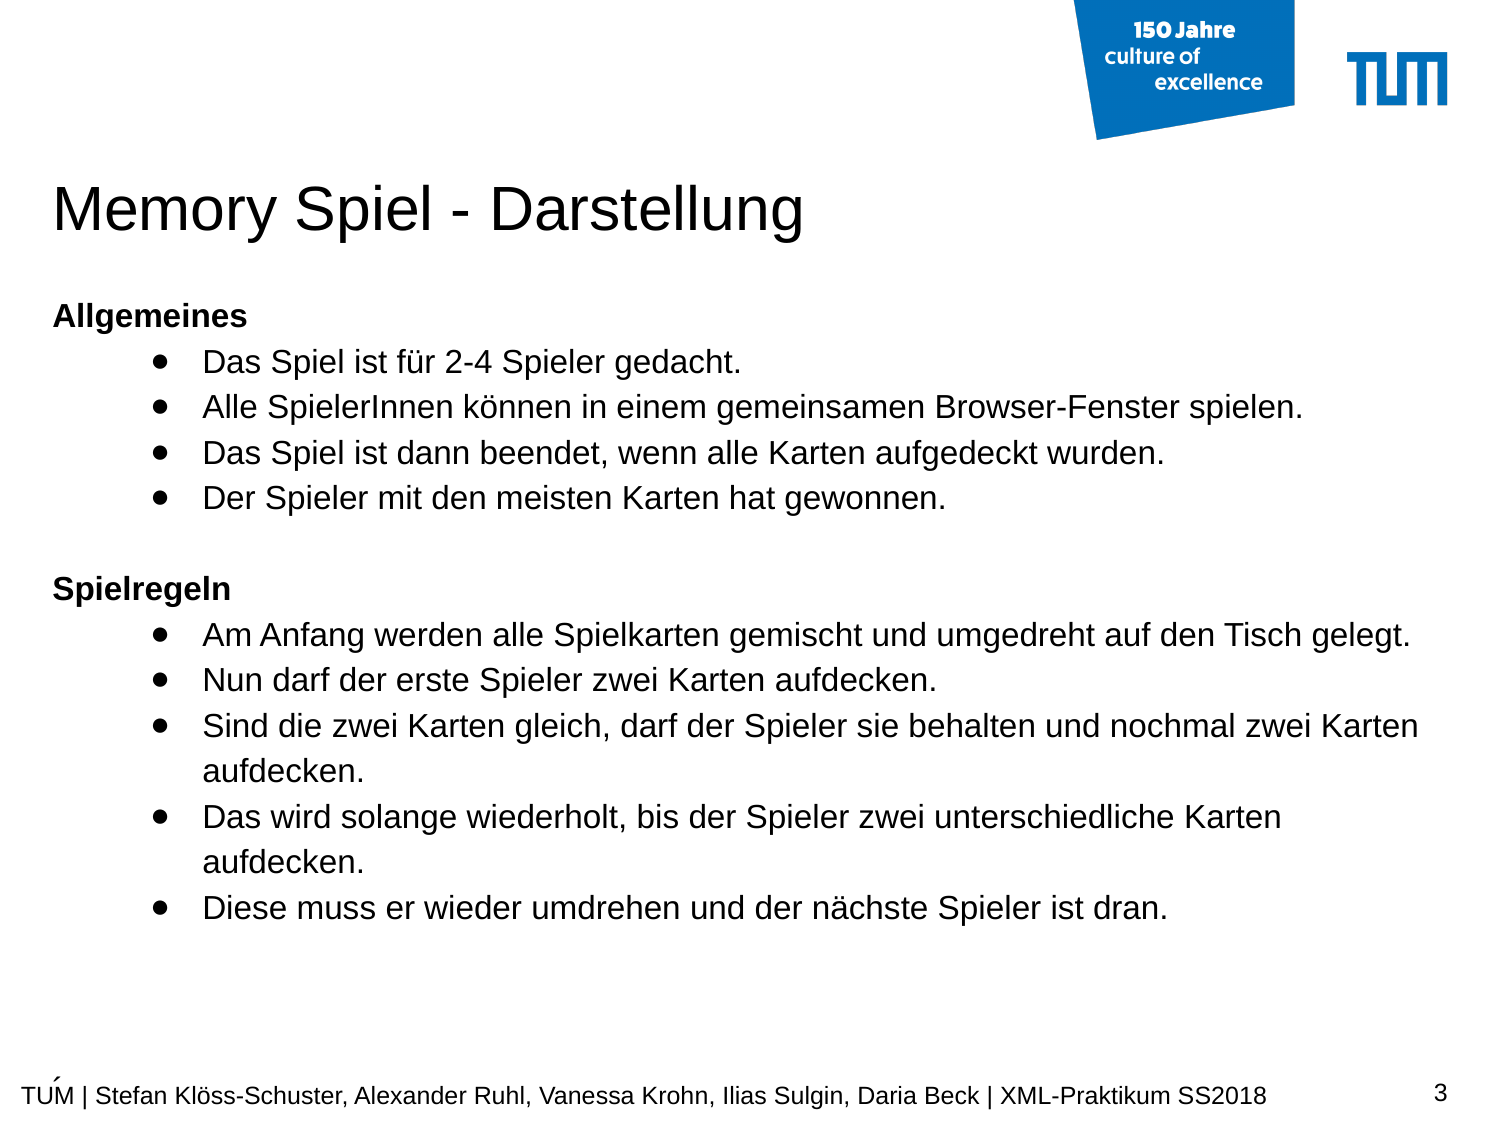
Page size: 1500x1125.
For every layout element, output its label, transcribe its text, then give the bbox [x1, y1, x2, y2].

slide_number ‹#› [1111, 1061, 1448, 1122]
title Memory Spiel - Darstellung [52, 163, 1449, 231]
list Allgemeines Das Spiel ist für 2-4 Spieler gedacht. Alle SpielerInnen können in einem gemeinsamen Browser-Fenster spielen. Das Spiel ist dann beendet, wenn alle Karten aufgedeckt wurden. Der Spieler mit den meisten Karten hat gewonnen. Spielregeln Am Anfang werden alle Spielkarten gemischt und umgedreht auf den Tisch gelegt. Nun darf der erste Spieler zwei Karten aufdecken. Sind die zwei Karten gleich, darf der Spieler sie behalten und nochmal zwei Karten aufdecken. Das wird solange wiederholt, bis der Spieler zwei unterschiedliche Karten aufdecken. Diese muss er wieder umdrehen und der nächste Spieler ist dran. ´ [52, 289, 1449, 1060]
picture [1069, 0, 1500, 158]
text_box TUM | Stefan Klöss-Schuster, Alexander Ruhl, Vanessa Krohn, Ilias Sulgin, Daria Beck | XML-Praktikum SS2018 [17, 1064, 1270, 1125]
